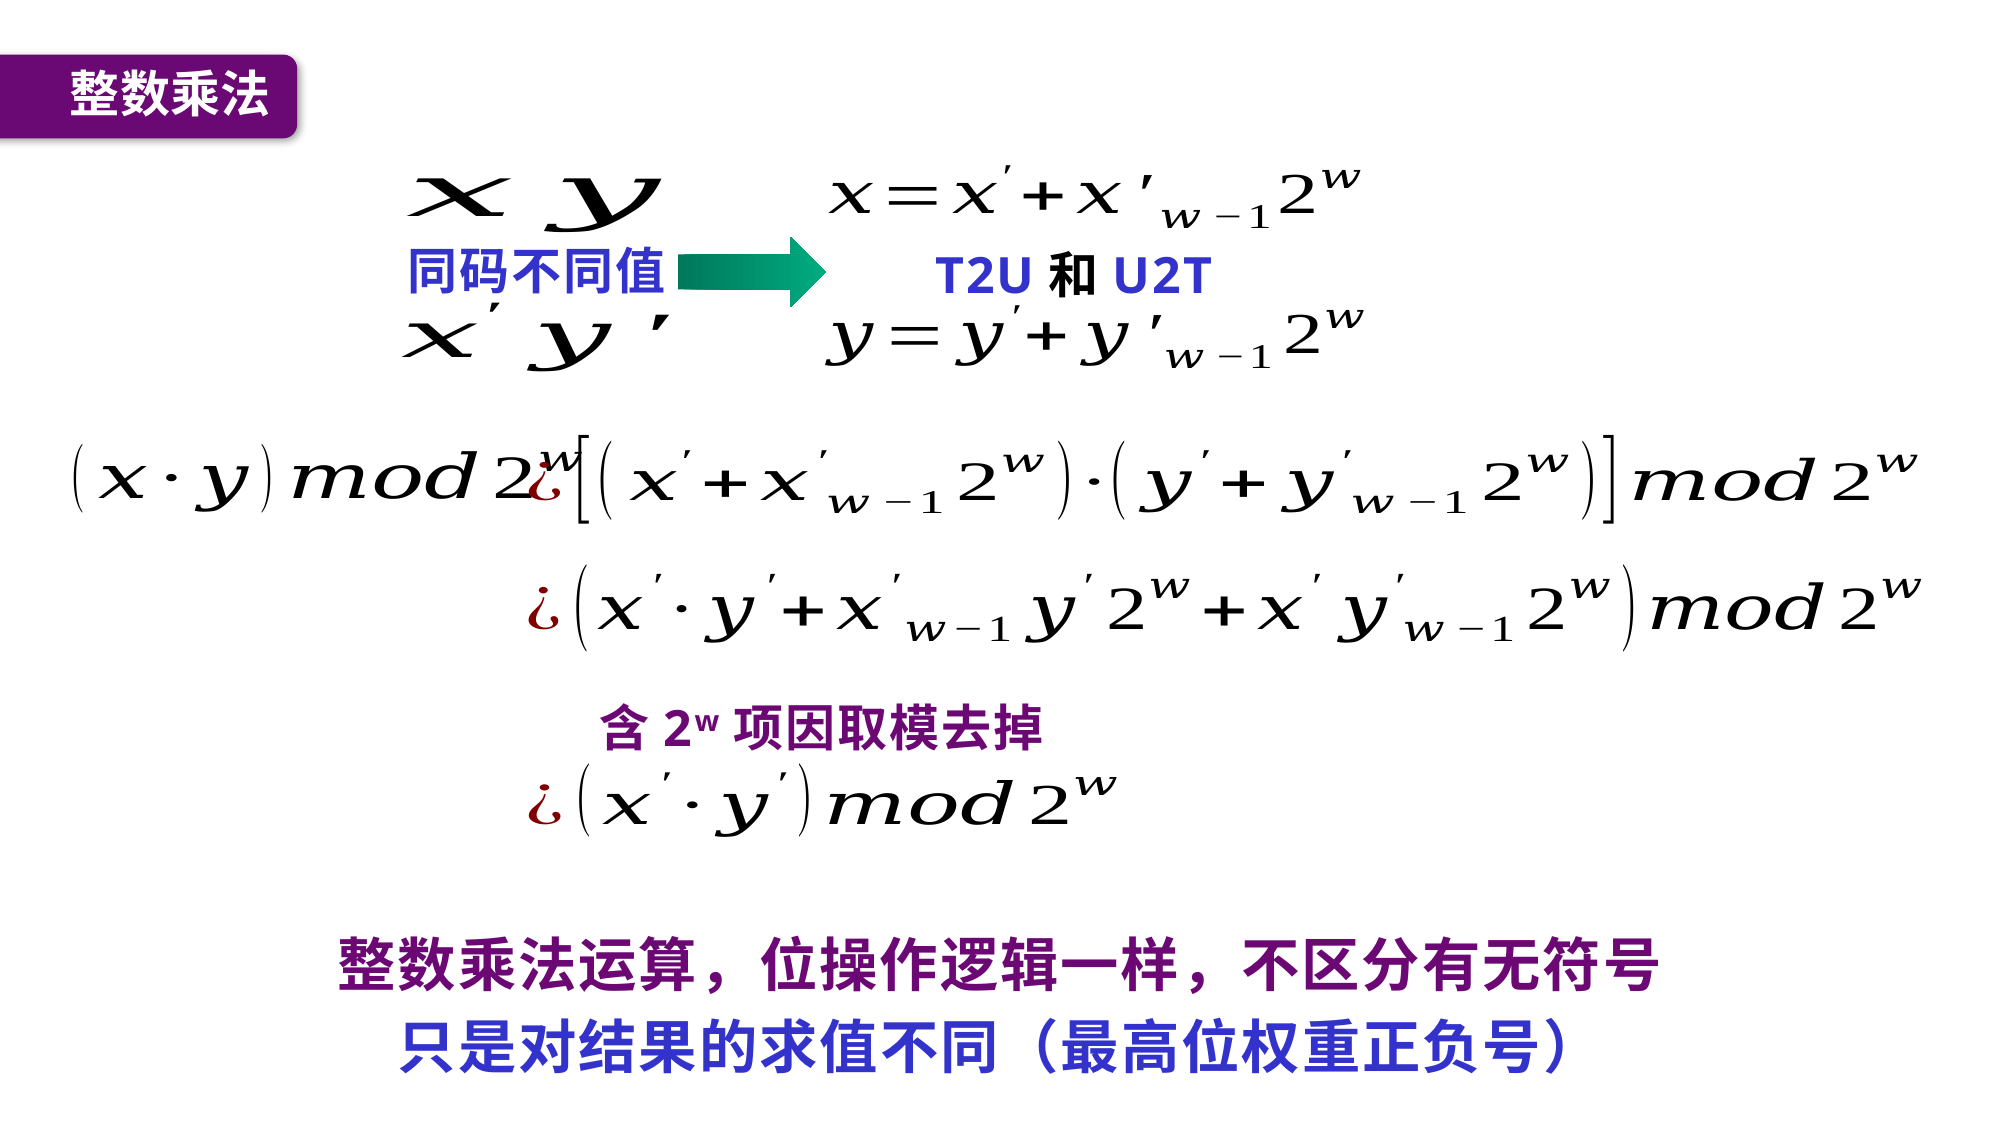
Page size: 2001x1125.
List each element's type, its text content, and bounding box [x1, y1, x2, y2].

text_box [678, 236, 826, 307]
text_box T2U和U2T [874, 234, 1274, 313]
text_box 整数乘法 [55, 54, 339, 138]
text_box 同码不同值 [336, 230, 736, 309]
text_box 含2w项因取模去掉 [583, 657, 1215, 766]
text_box 整数乘法运算，位操作逻辑一样，不区分有无符号 只是对结果的求值不同（最高位权重正负号） [295, 919, 1705, 1089]
text_box [0, 54, 286, 139]
